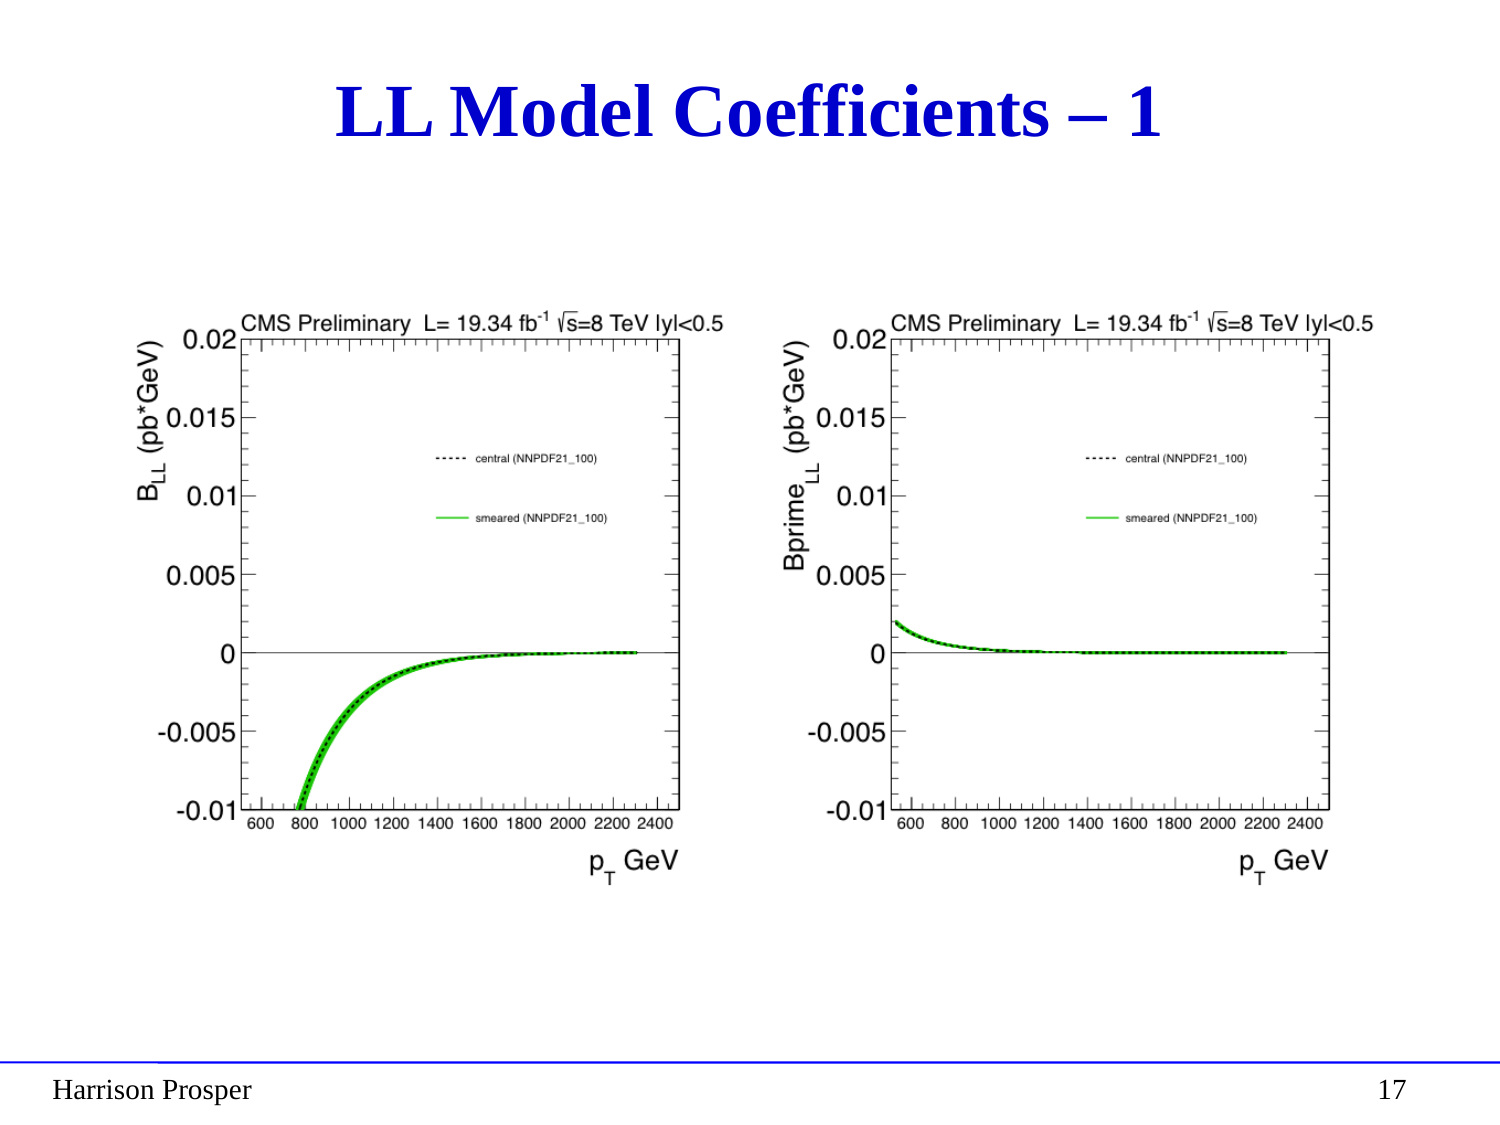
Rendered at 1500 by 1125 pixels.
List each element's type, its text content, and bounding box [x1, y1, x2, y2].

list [116, 212, 742, 1004]
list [766, 212, 1392, 1004]
title LL Model Coefficients – 1 [112, 37, 1388, 176]
footer Harrison Prosper [37, 1062, 1350, 1125]
slide_number 17 [1362, 1062, 1500, 1125]
